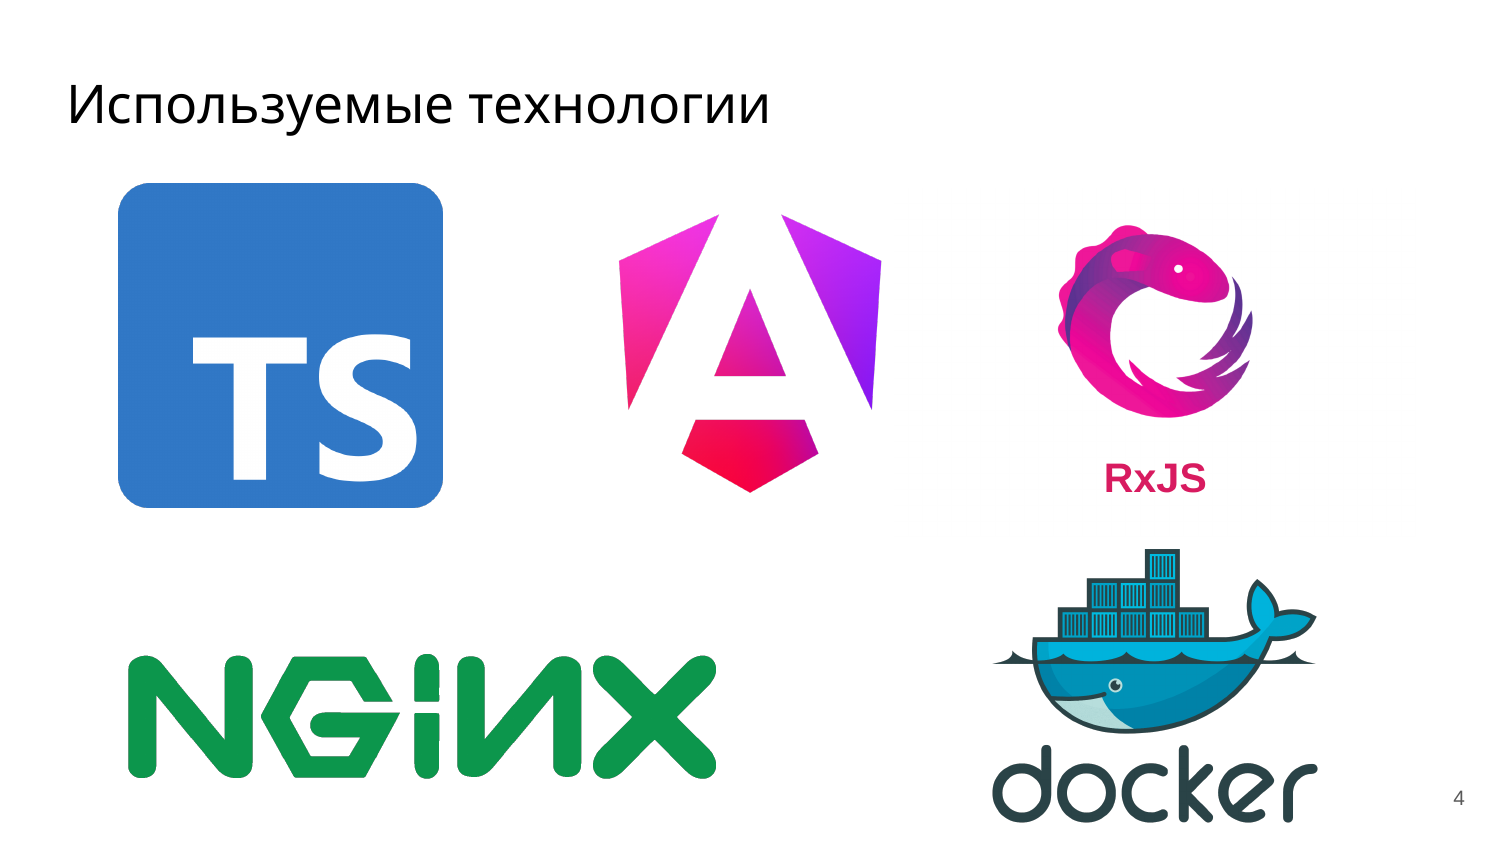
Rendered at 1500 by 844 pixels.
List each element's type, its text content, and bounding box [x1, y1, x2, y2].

picture [98, 610, 745, 828]
title Используемые технологии [51, 54, 1449, 149]
picture [904, 545, 1405, 828]
picture [117, 183, 443, 508]
picture [570, 173, 1416, 537]
slide_number ‹#› [1408, 764, 1480, 830]
